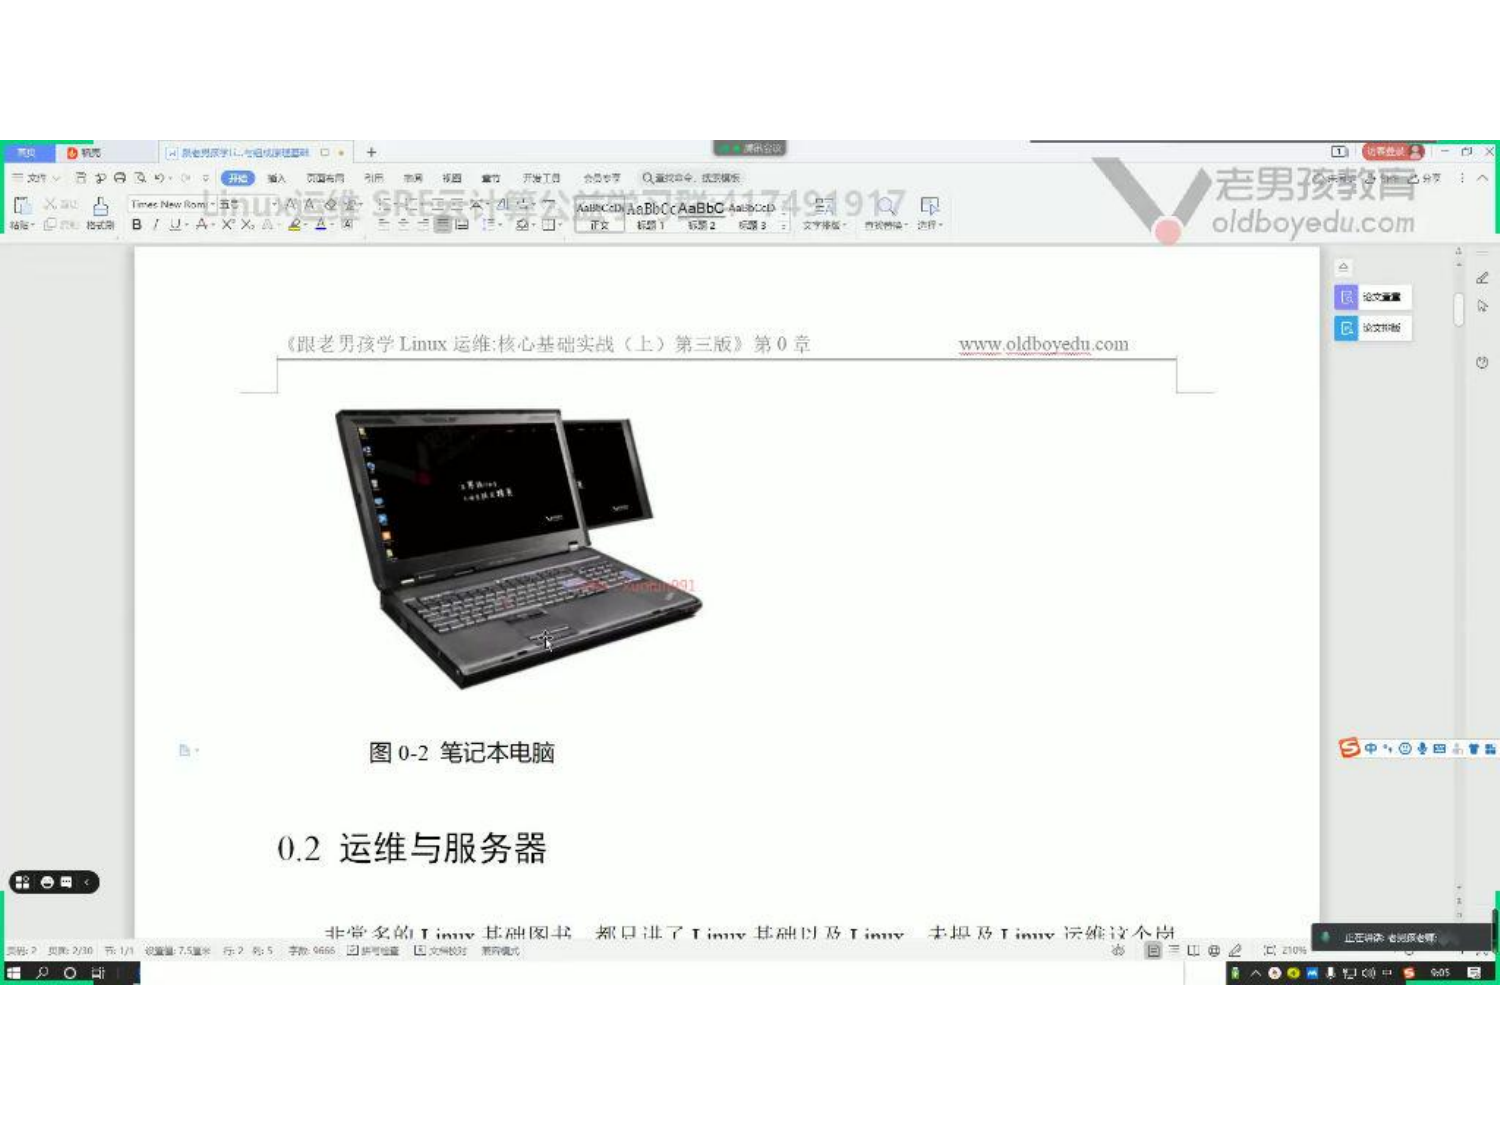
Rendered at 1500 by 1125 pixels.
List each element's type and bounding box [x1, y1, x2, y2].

picture [0, 140, 1500, 985]
